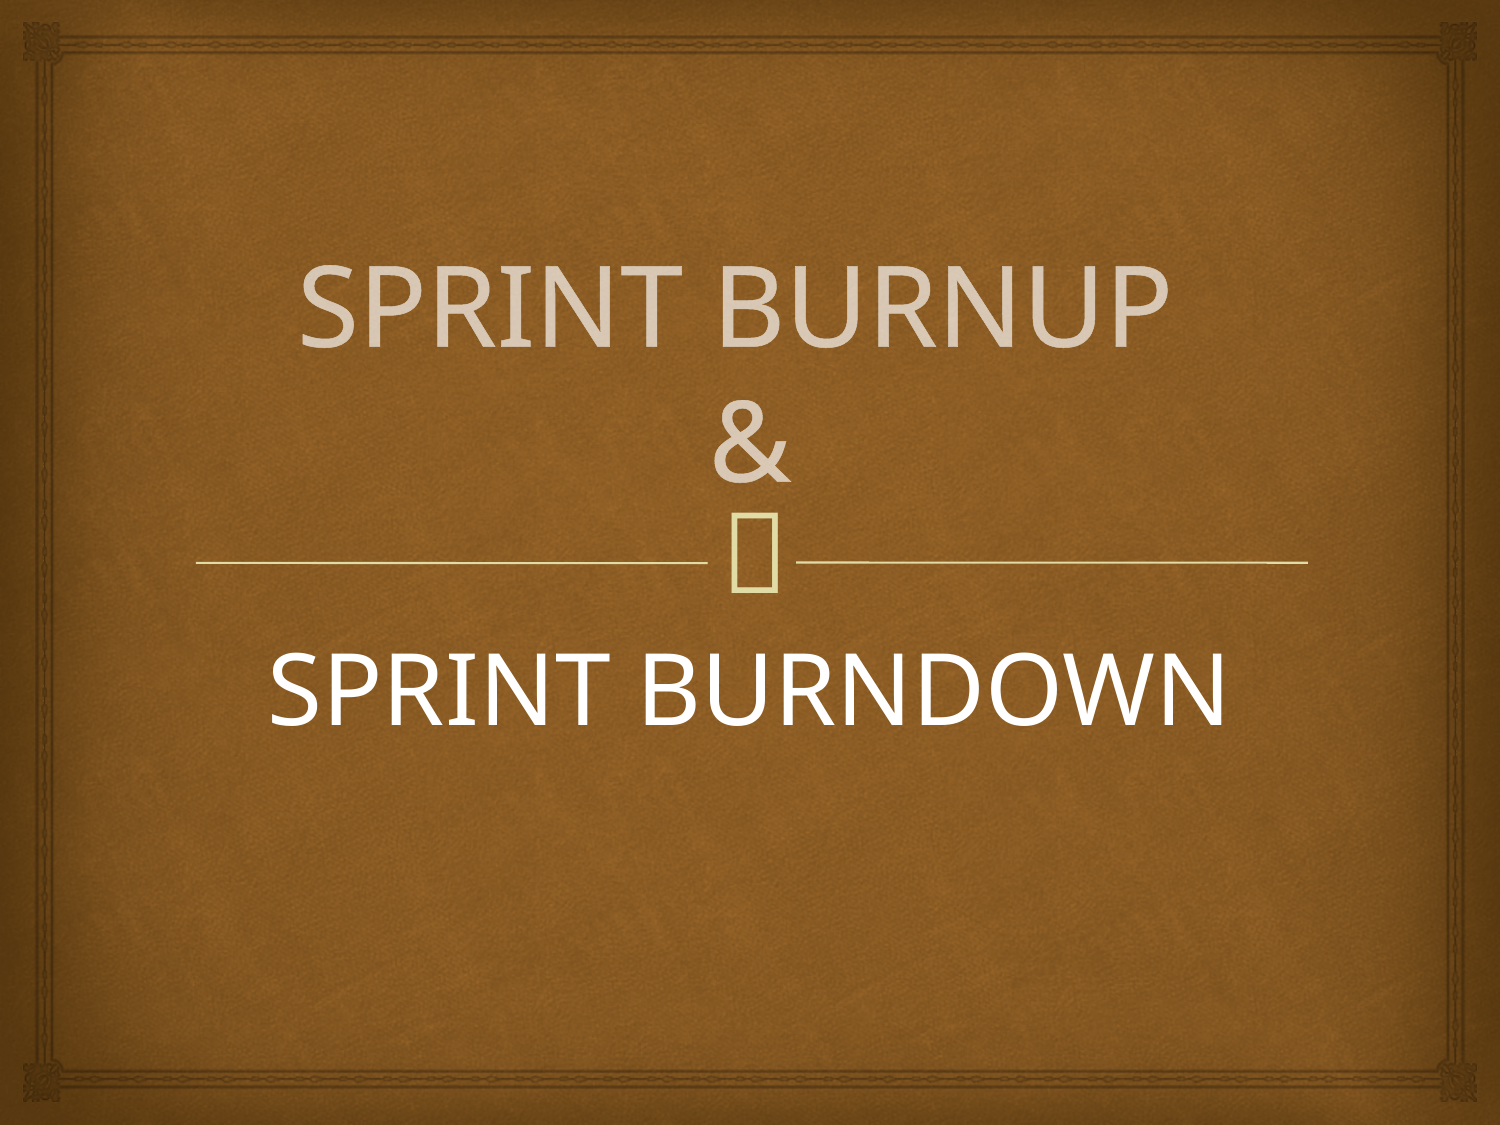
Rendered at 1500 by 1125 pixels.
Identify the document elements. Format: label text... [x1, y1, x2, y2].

subtitle SPRINT BURNDOWN [225, 618, 1275, 906]
picture [0, 0, 1500, 1125]
title SPRINT BURNUP & [194, 227, 1306, 512]
